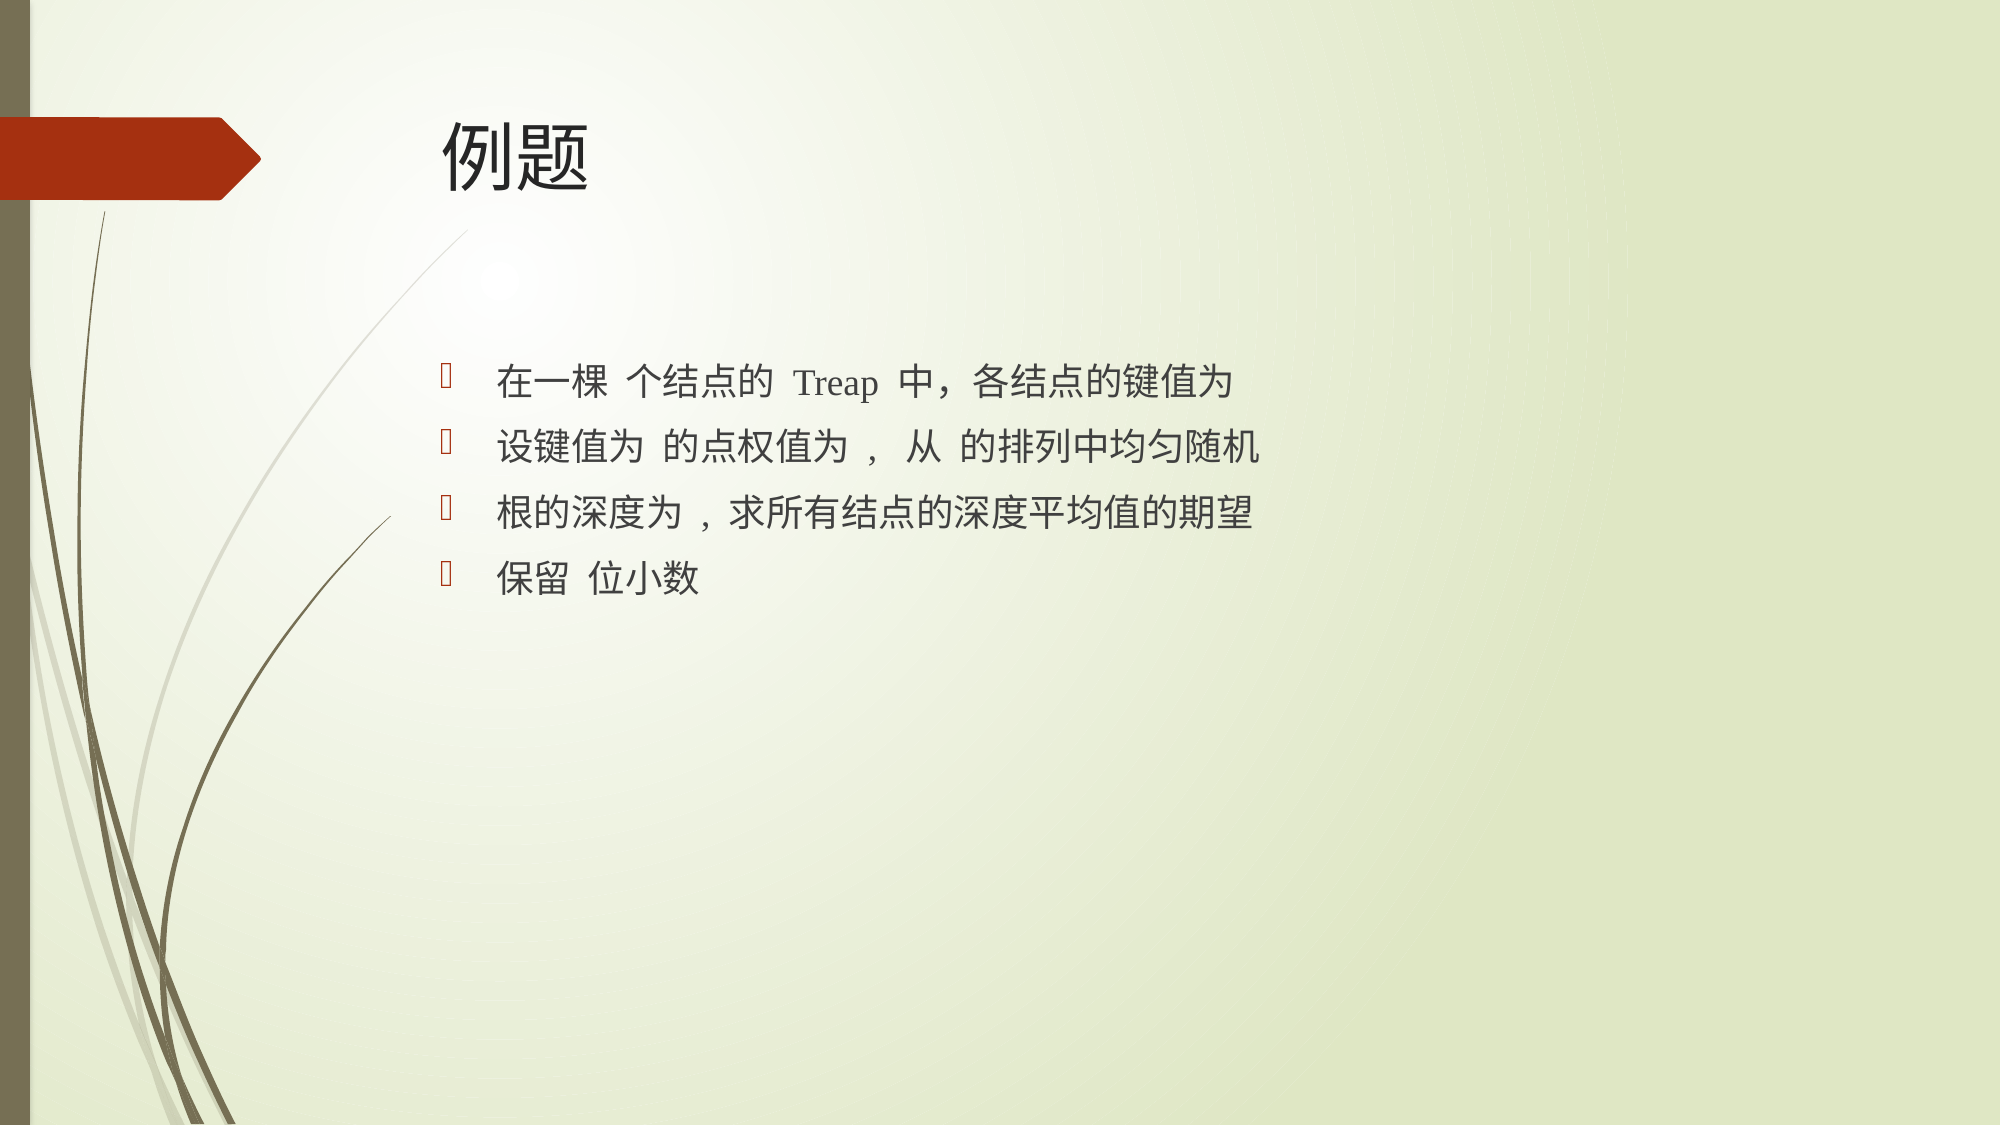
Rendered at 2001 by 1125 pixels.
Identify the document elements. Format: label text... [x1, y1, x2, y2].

title 例题 [425, 102, 1888, 313]
